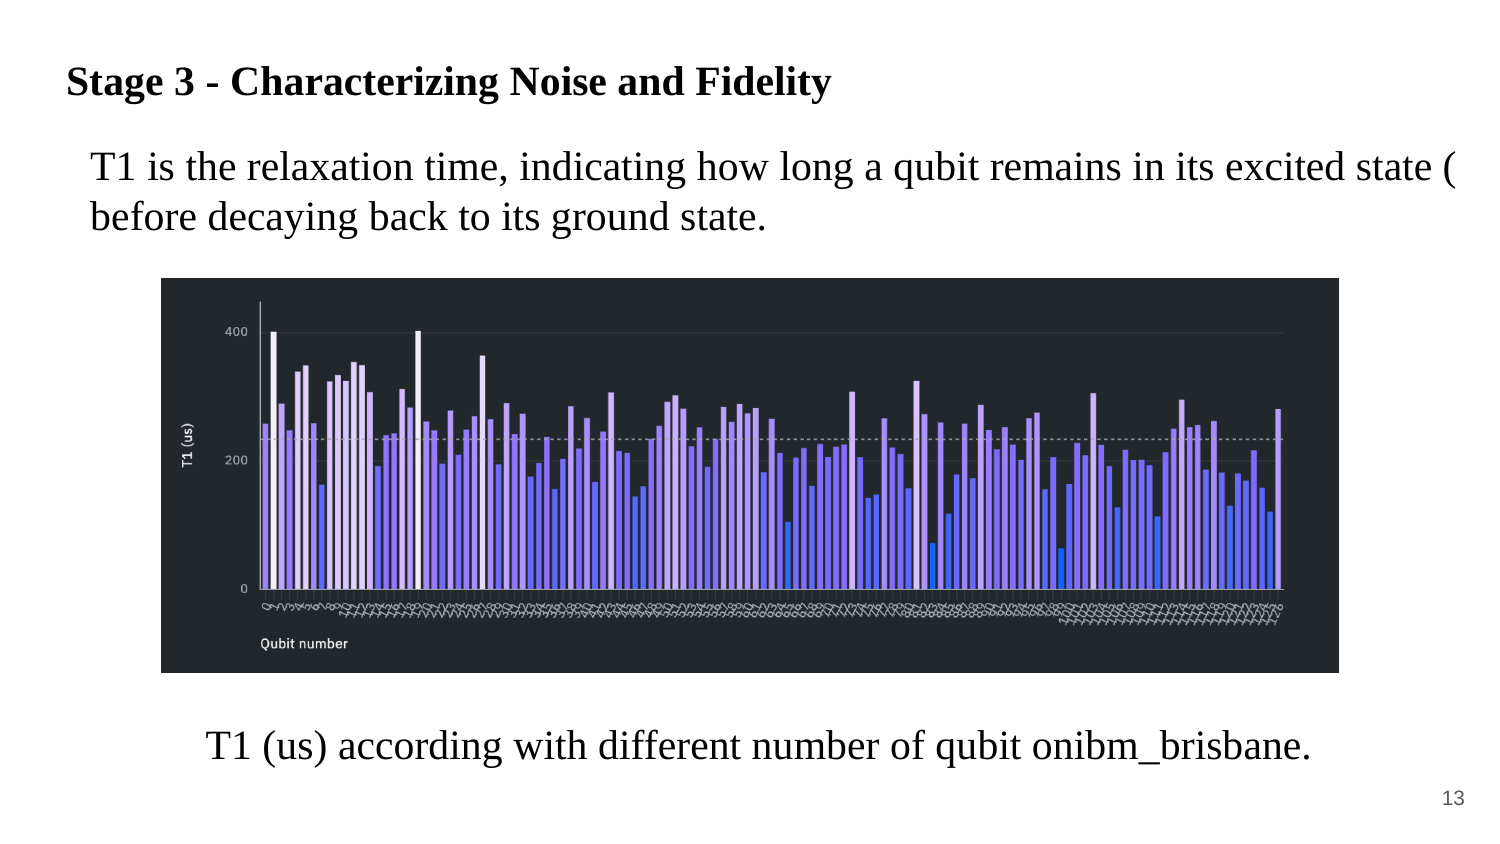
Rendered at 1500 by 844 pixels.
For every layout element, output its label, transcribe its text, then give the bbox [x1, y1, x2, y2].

slide_number ‹#› [1389, 764, 1480, 830]
title Stage 3 - Characterizing Noise and Fidelity [51, 33, 1449, 124]
picture [160, 278, 1340, 673]
subtitle T1 is the relaxation time, indicating how long a qubit remains in its excited state ( before decaying back to its ground state. [75, 123, 1473, 279]
subtitle T1 (us) according with different number of qubit onibm_brisbane. [75, 704, 1444, 782]
